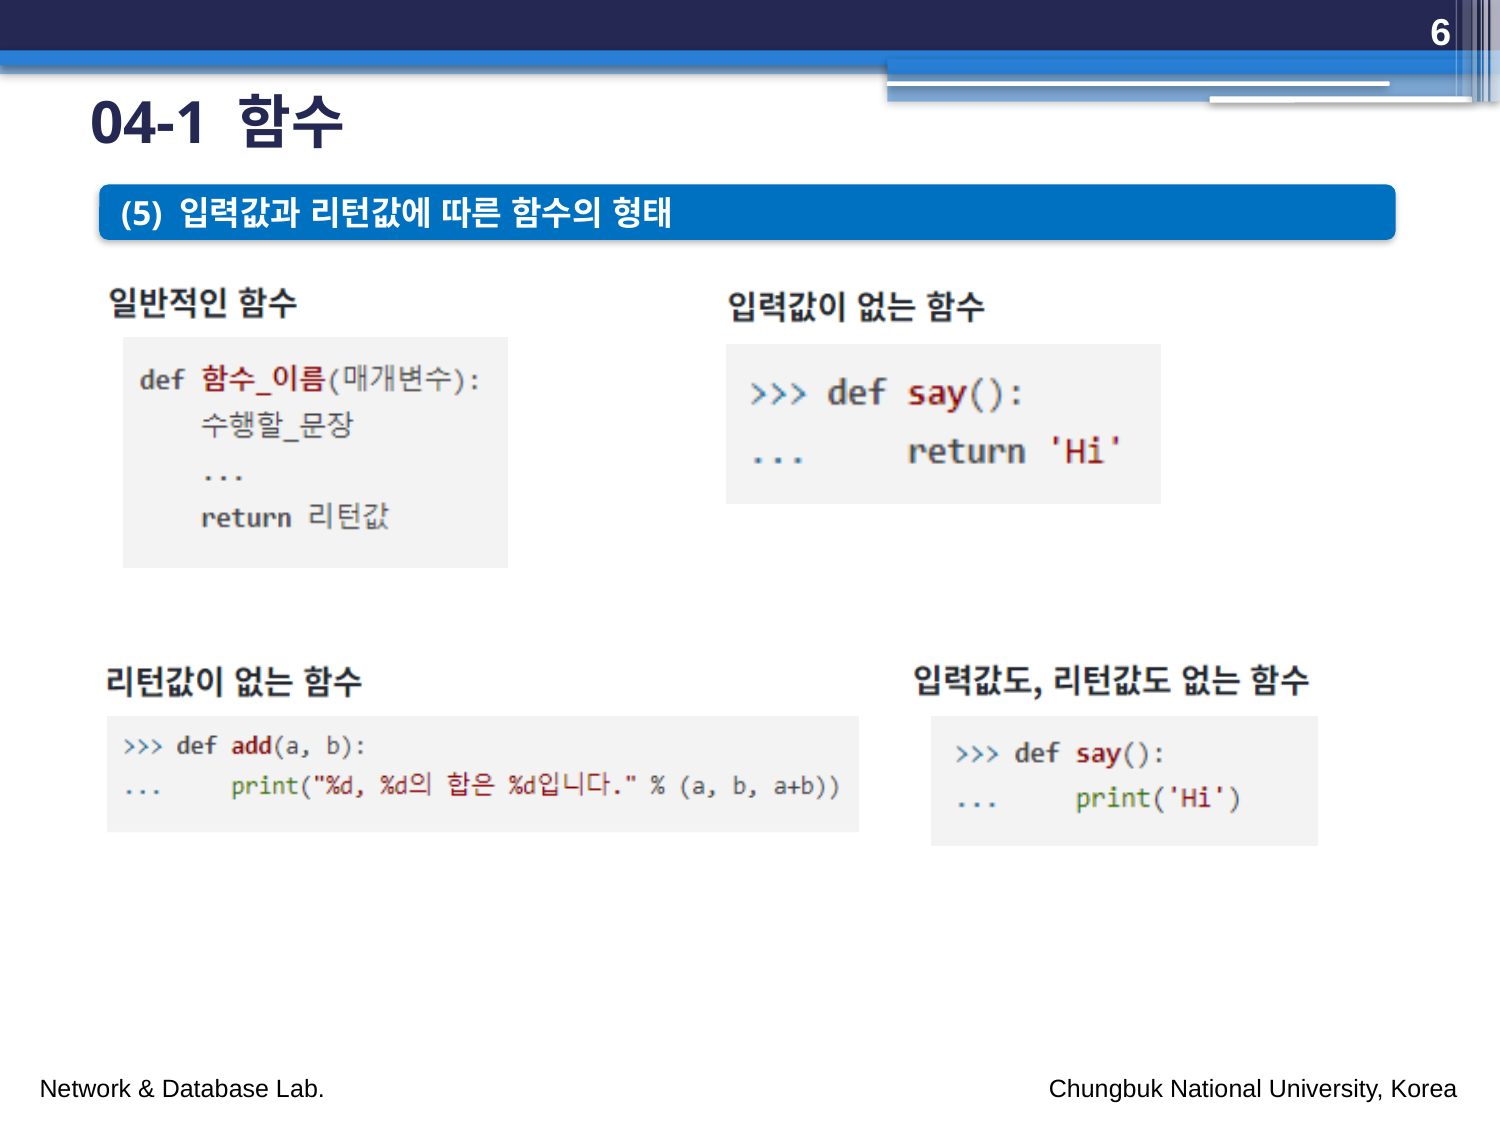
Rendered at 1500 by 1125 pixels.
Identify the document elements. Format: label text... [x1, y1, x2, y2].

picture [726, 344, 1161, 504]
picture [99, 282, 308, 330]
slide_number 6 [1341, 0, 1467, 61]
picture [898, 653, 1319, 709]
picture [930, 716, 1319, 847]
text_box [99, 184, 1396, 241]
picture [726, 286, 991, 338]
title 04-1 함수 [75, 32, 1426, 209]
picture [99, 656, 859, 839]
picture [123, 336, 509, 568]
